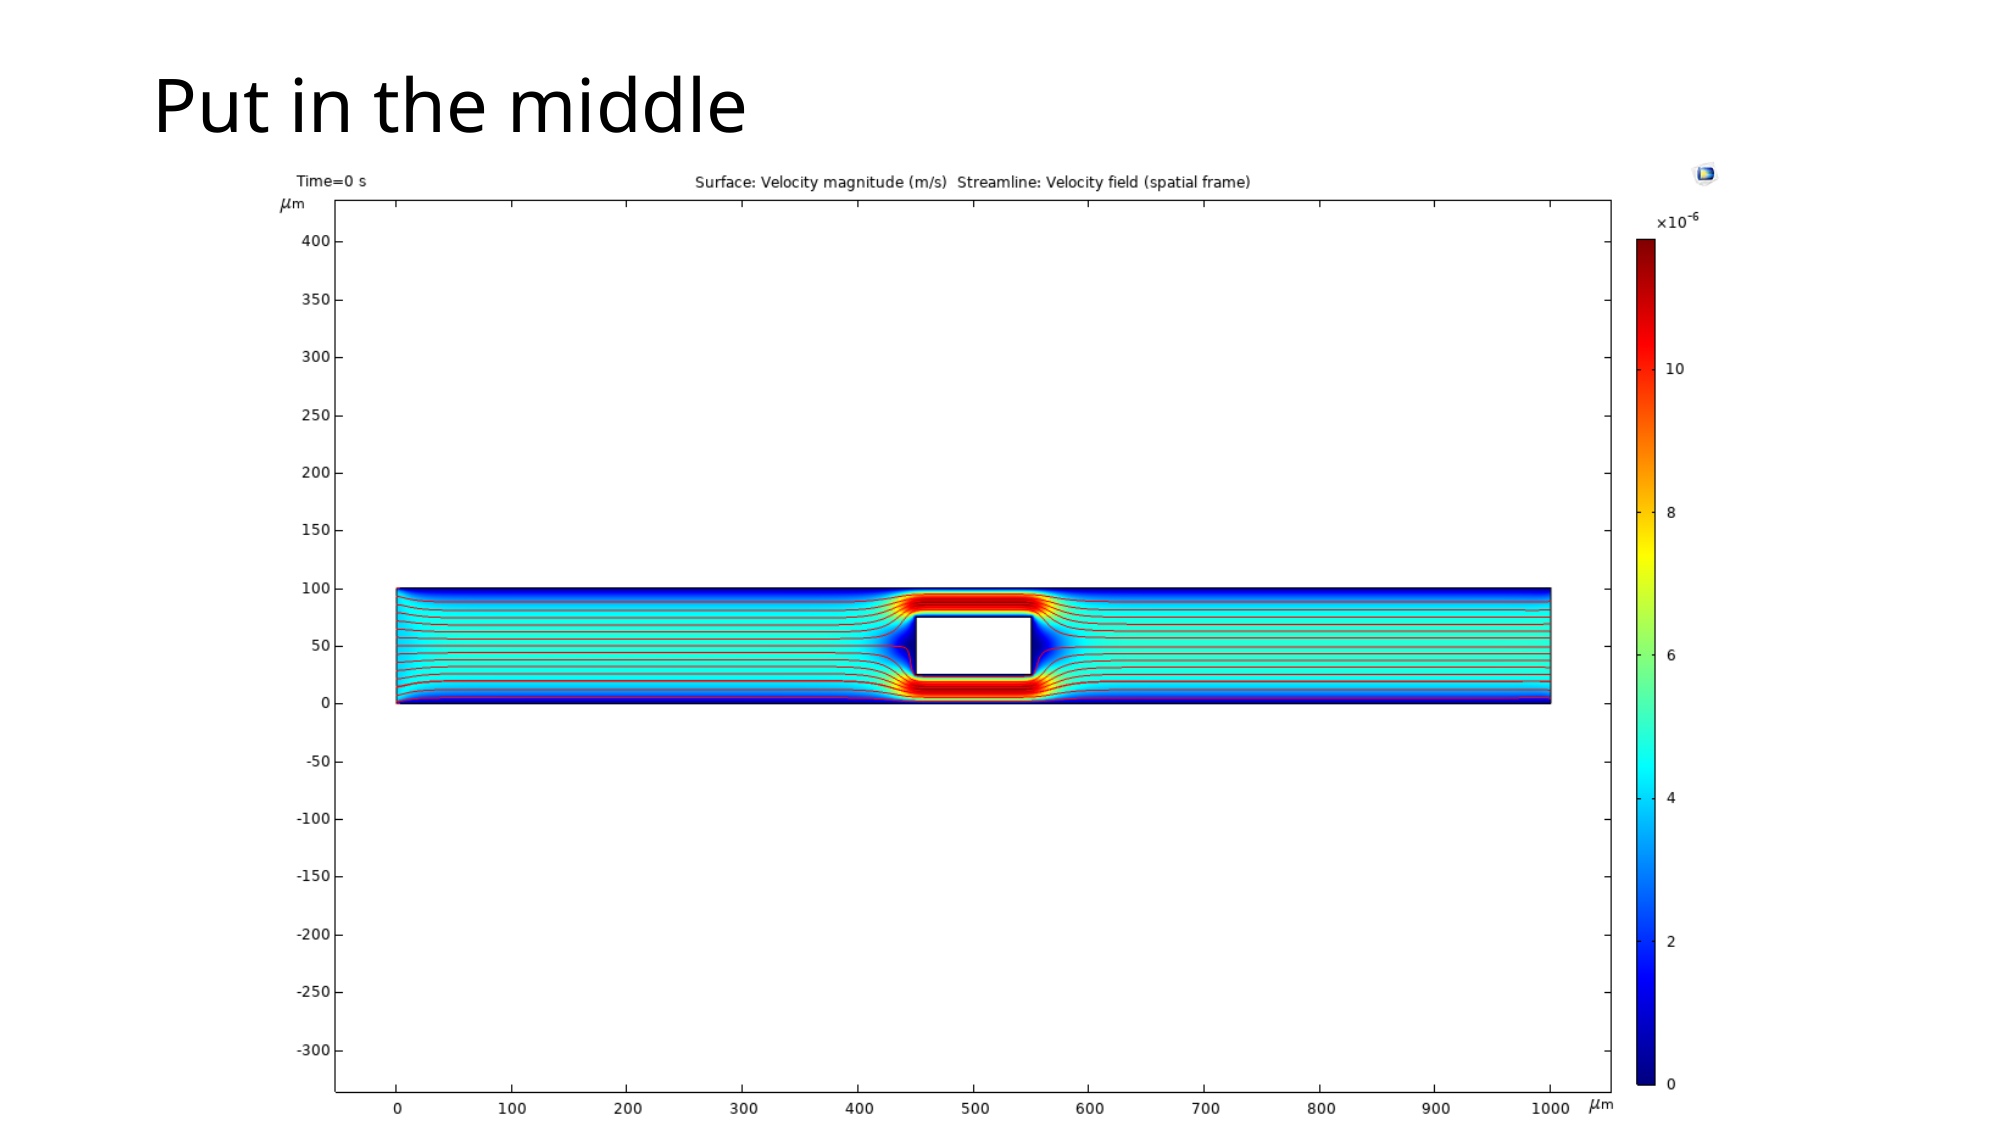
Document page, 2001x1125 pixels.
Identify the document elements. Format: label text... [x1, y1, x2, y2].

picture [276, 156, 1724, 1120]
title Put in the middle [137, 59, 853, 157]
